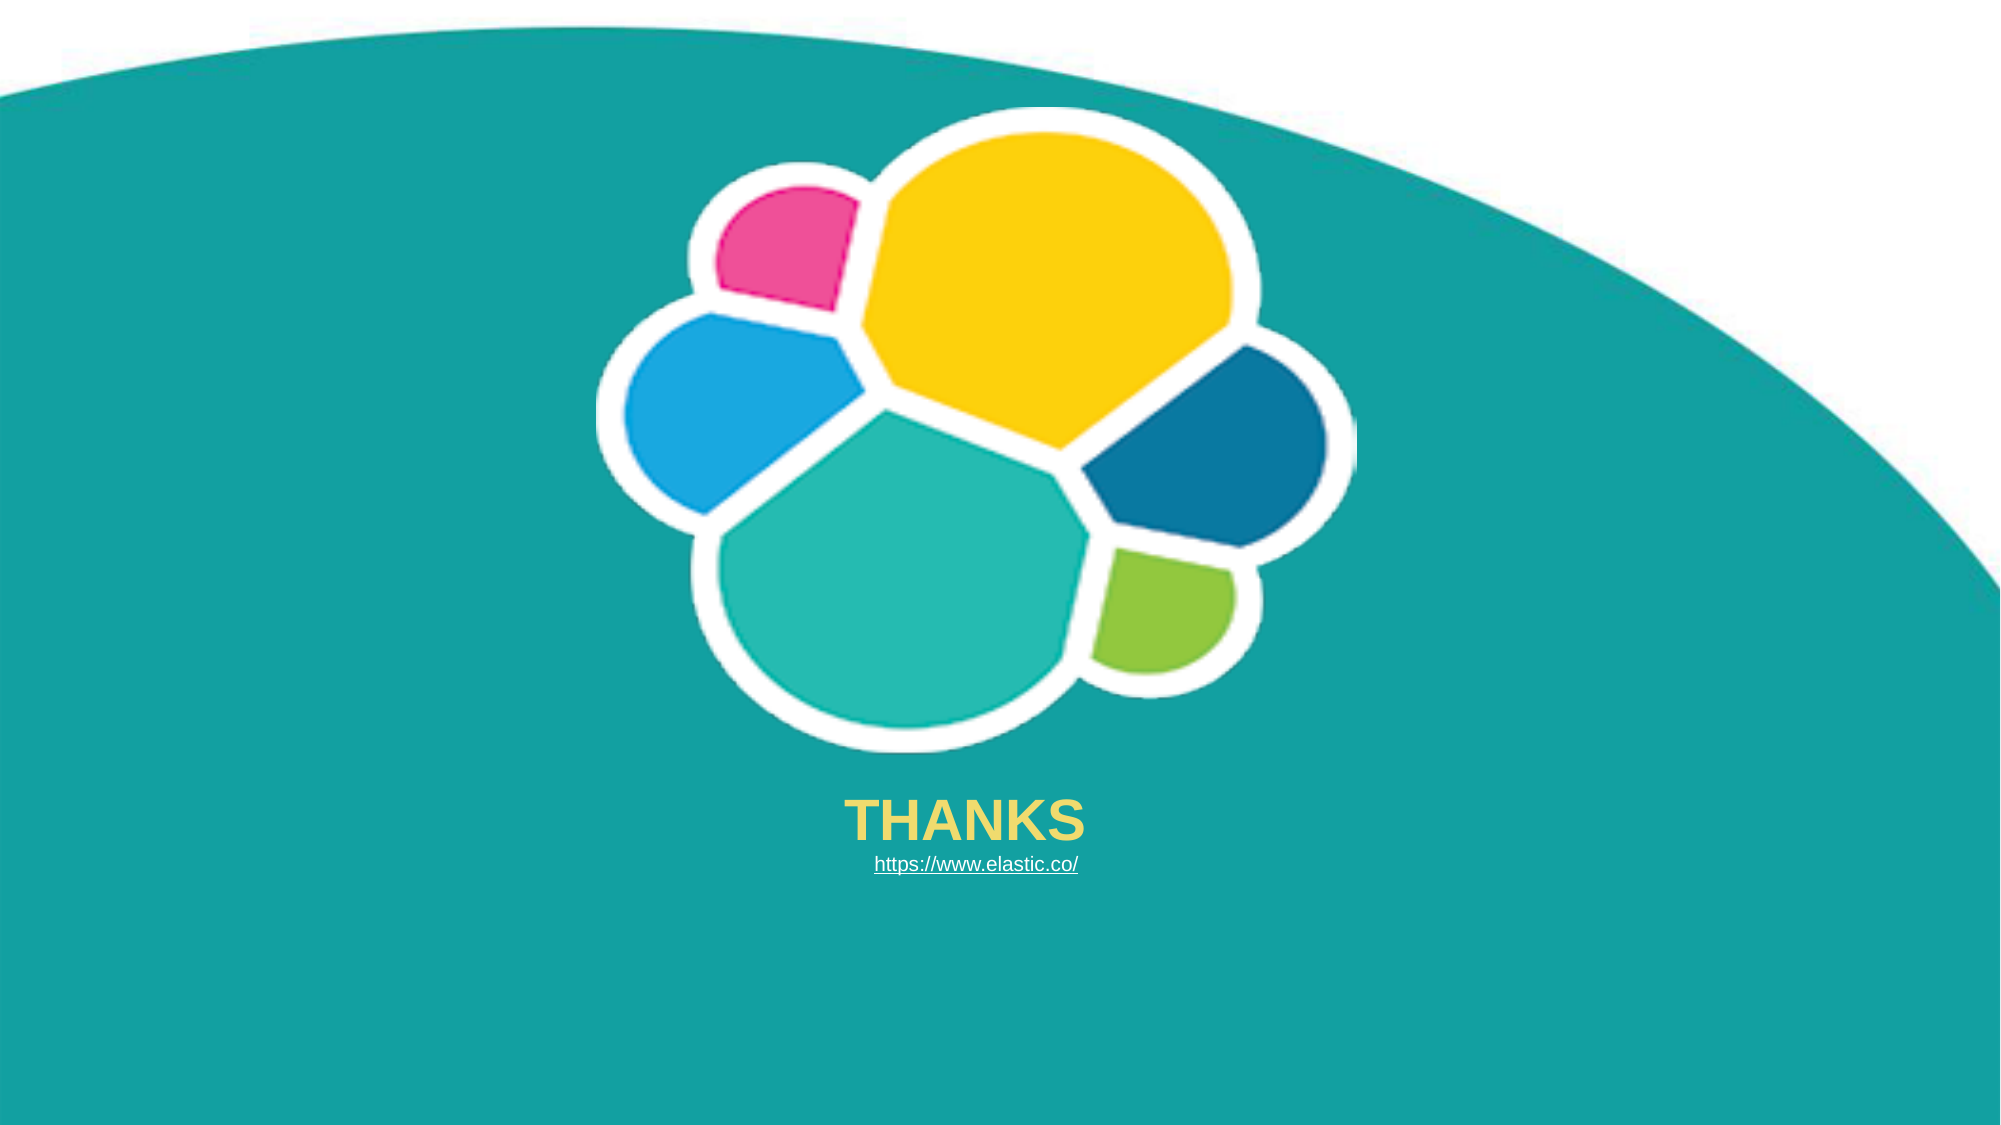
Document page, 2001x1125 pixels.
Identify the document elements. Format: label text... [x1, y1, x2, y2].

subtitle https://www.elastic.co/ [349, 842, 1603, 916]
title THANKS [574, 770, 1357, 842]
picture [0, 0, 2001, 1125]
